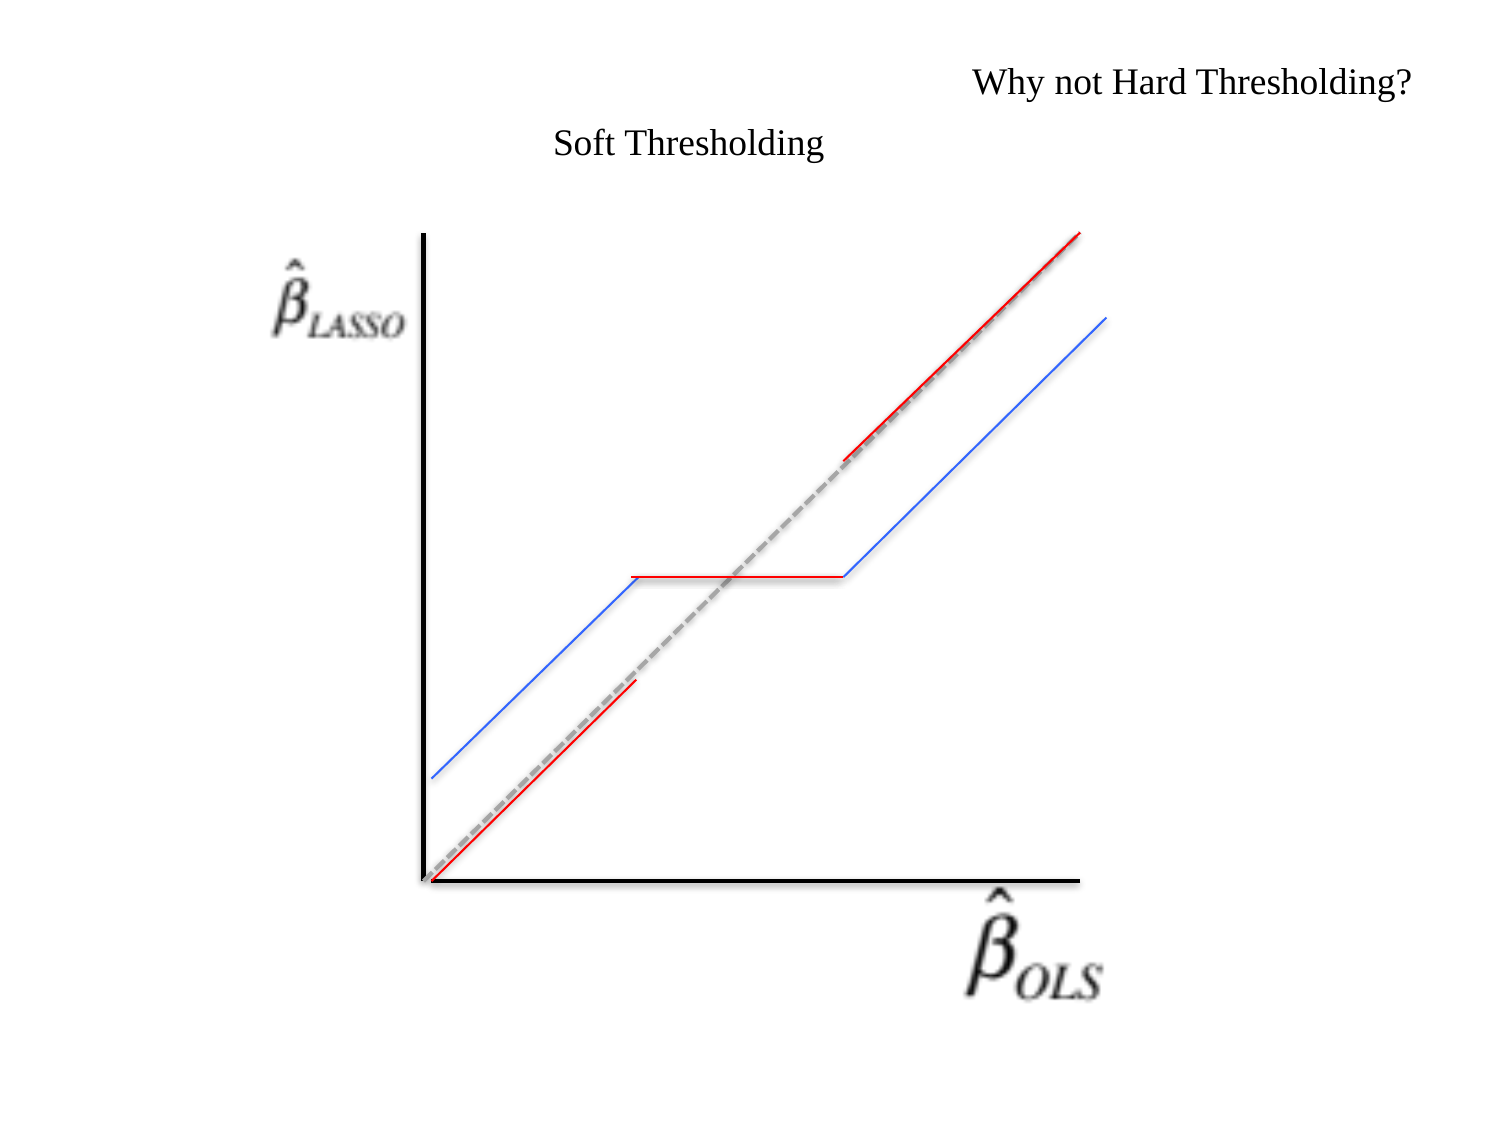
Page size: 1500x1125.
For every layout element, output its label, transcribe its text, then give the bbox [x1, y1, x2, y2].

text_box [423, 232, 429, 882]
text_box Soft Thresholding [538, 110, 840, 171]
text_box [265, 249, 409, 347]
text_box Why not Hard Thresholding? [957, 49, 1428, 110]
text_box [1084, 317, 1107, 779]
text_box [431, 232, 1081, 882]
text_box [958, 878, 1112, 1008]
